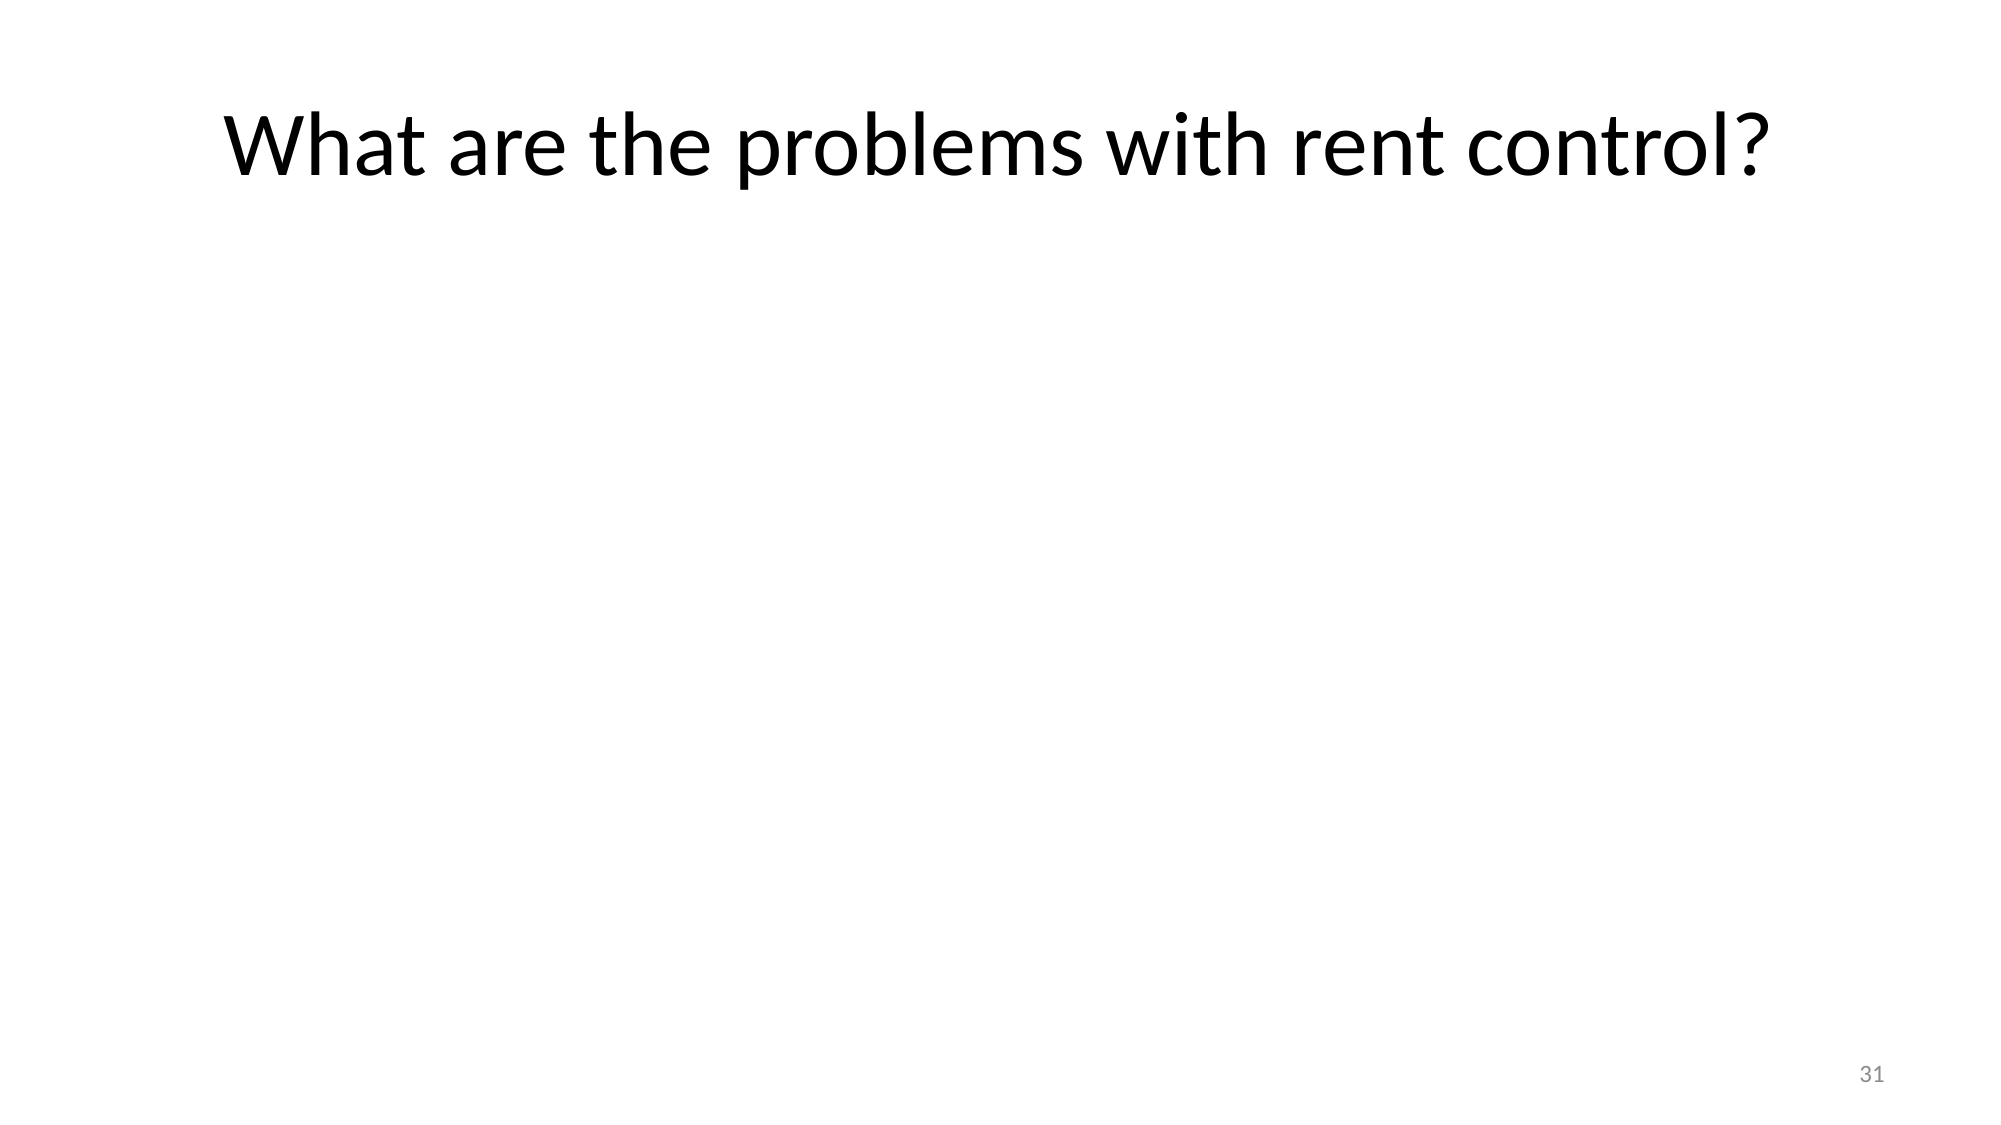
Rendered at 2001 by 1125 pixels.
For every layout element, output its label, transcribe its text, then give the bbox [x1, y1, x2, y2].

slide_number 31 [1433, 1042, 1900, 1103]
title What are the problems with rent control? [99, 45, 1900, 233]
